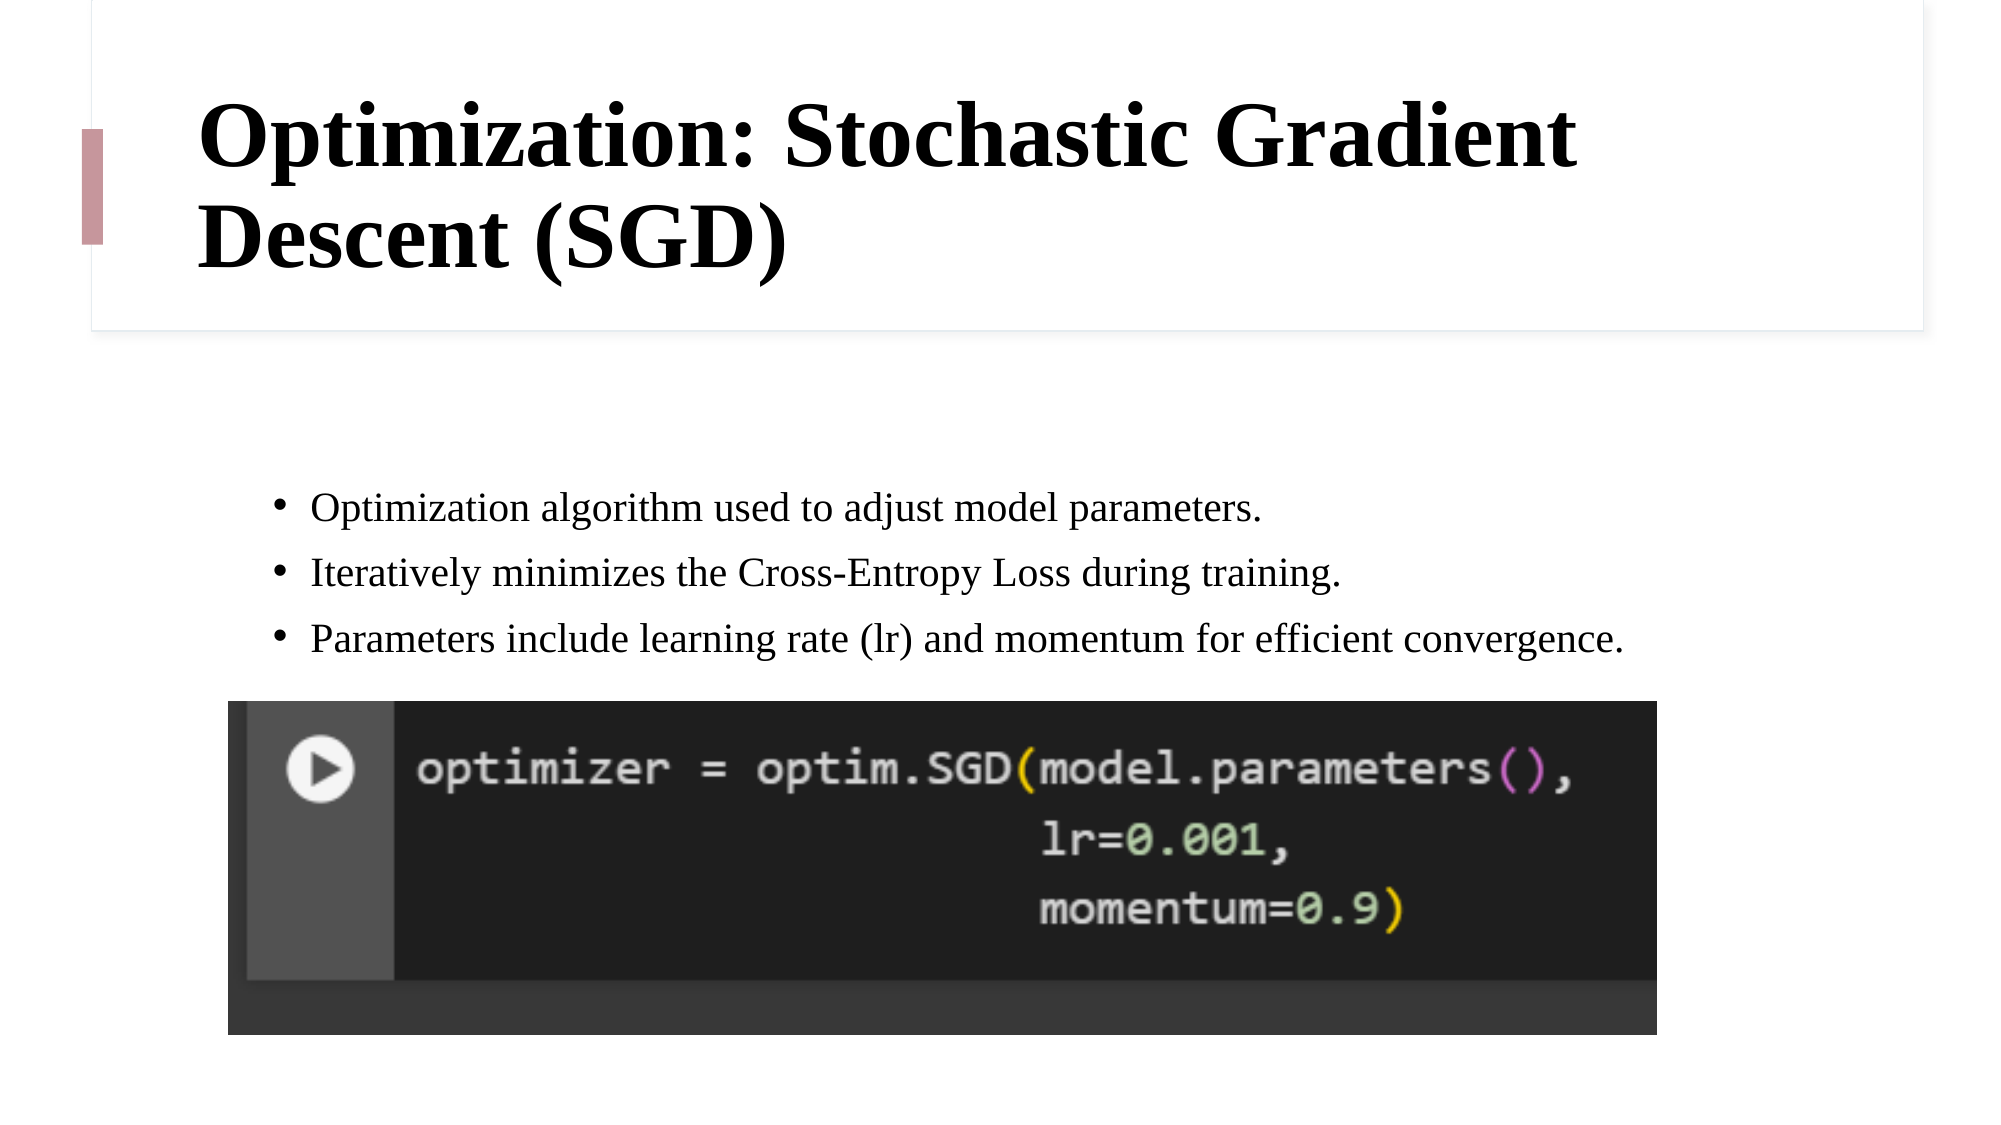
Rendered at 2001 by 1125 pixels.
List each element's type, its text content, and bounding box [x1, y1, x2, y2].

list Optimization algorithm used to adjust model parameters. Iteratively minimizes the Cross-Entropy Loss during training. Parameters include learning rate (lr) and momentum for efficient convergence. [183, 406, 1851, 1013]
picture [228, 701, 1657, 1035]
title Optimization: Stochastic Gradient Descent (SGD) [183, 90, 1851, 284]
